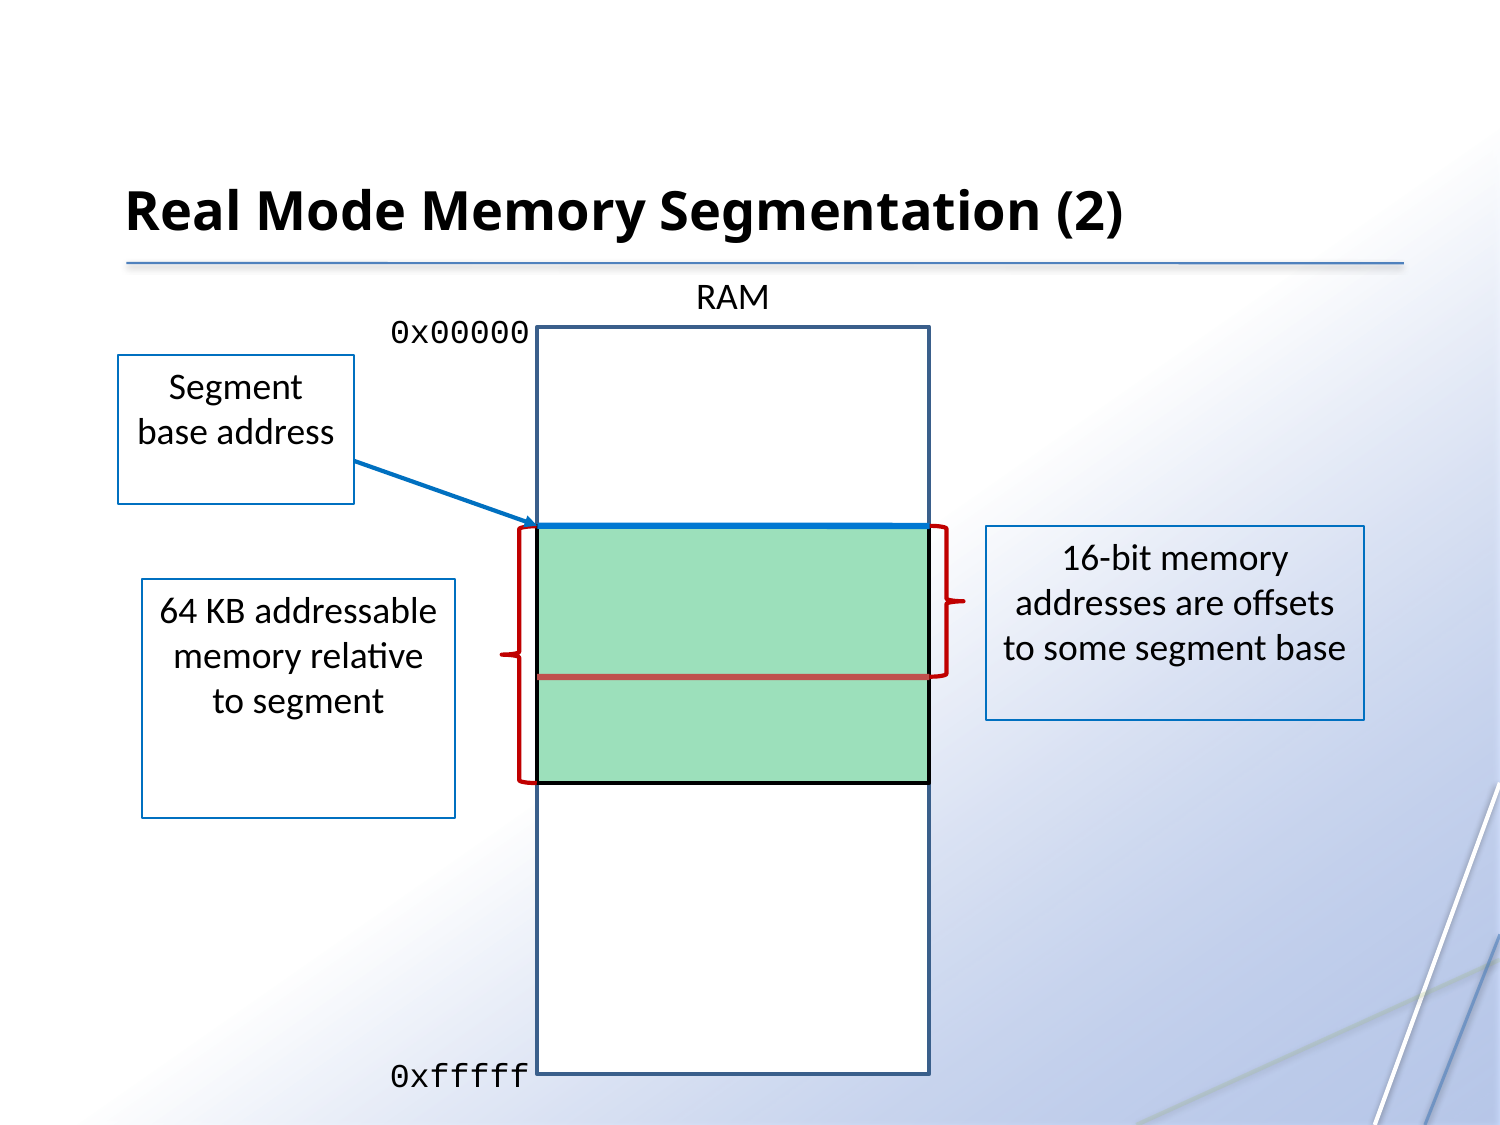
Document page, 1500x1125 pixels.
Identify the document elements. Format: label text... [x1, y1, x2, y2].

text_box [535, 785, 931, 1076]
text_box [535, 678, 931, 785]
text_box [535, 325, 931, 524]
text_box 0x00000 [375, 302, 545, 358]
text_box 0xfffff [375, 1046, 545, 1102]
text_box [354, 460, 537, 528]
text_box Segment base address [118, 354, 354, 505]
text_box 16-bit memory addresses are offsets to some segment base [986, 525, 1364, 721]
text_box [537, 527, 929, 676]
text_box [929, 525, 965, 678]
text_box [500, 526, 537, 784]
text_box RAM [537, 265, 929, 325]
text_box Real Mode Memory Segmentation (2) [109, 49, 1403, 249]
text_box 64 KB addressable memory relative to segment [141, 578, 456, 819]
